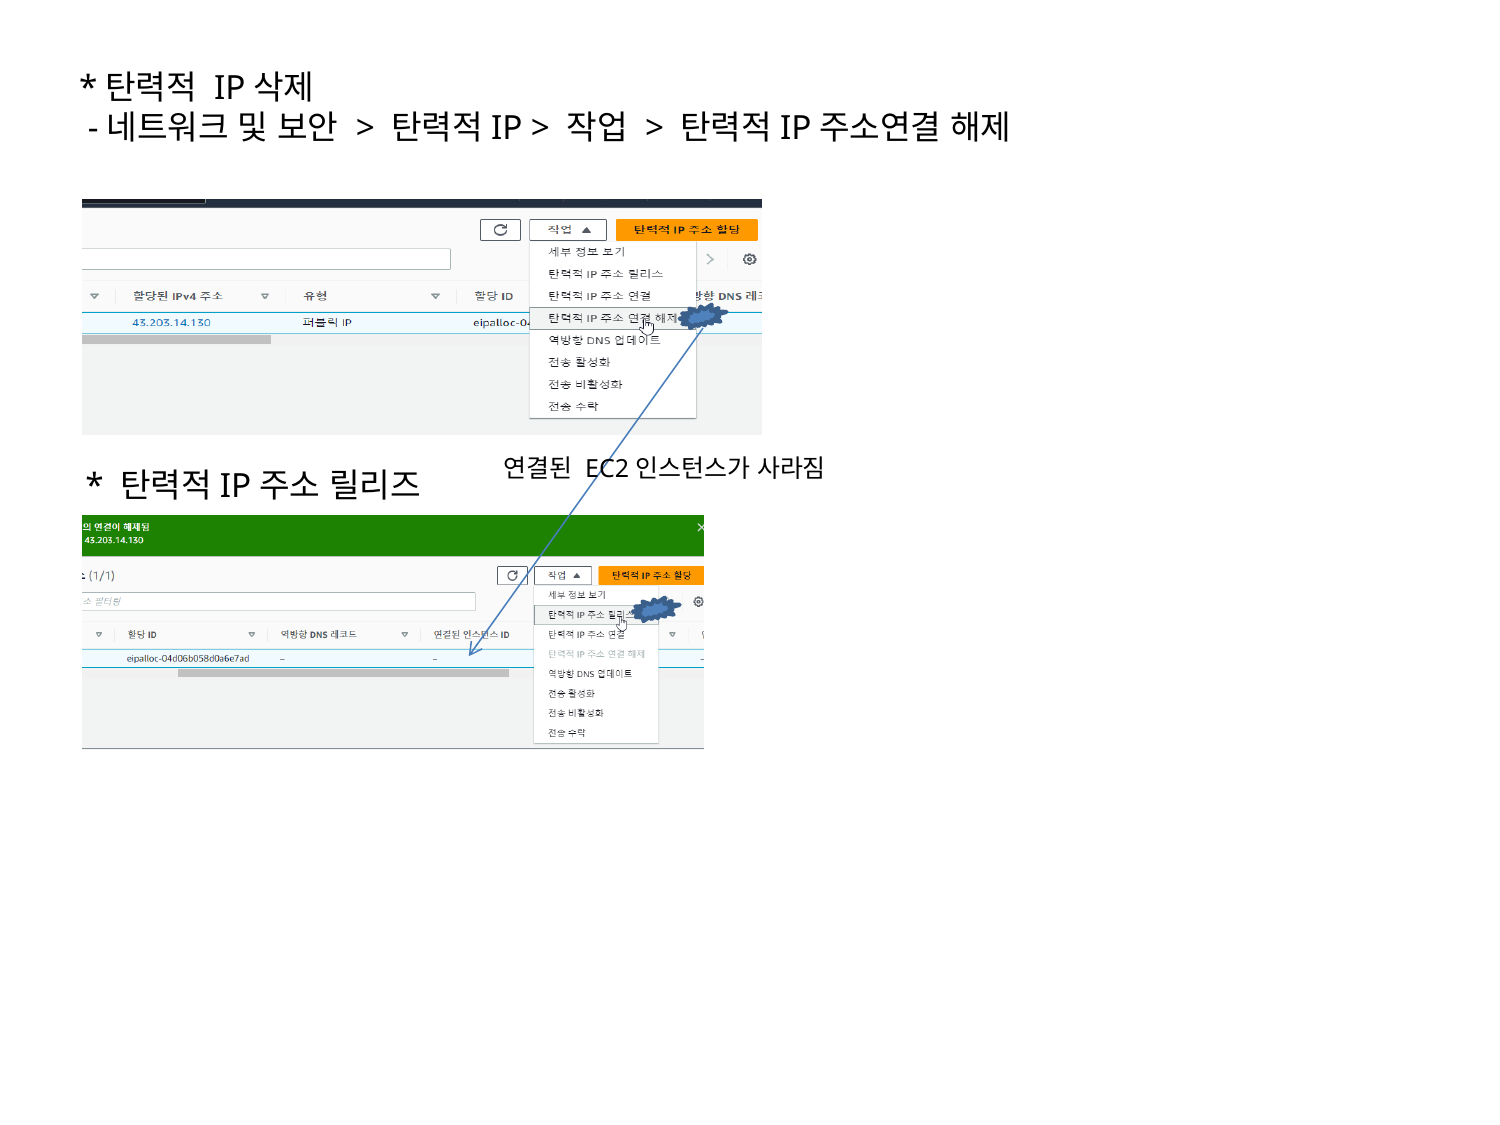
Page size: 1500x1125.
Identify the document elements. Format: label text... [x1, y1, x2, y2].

picture [81, 515, 705, 751]
text_box *탄력적 IP삭제 -네트워크 및 보안 > 탄력적IP > 작업 > 탄력적IP주소연결 해제 [64, 58, 1027, 154]
text_box 연결된 EC2인스턴스가 사라짐 [757, 445, 842, 490]
picture [81, 198, 762, 435]
text_box * 탄력적IP주소 릴리즈 [70, 456, 415, 512]
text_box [420, 372, 753, 610]
